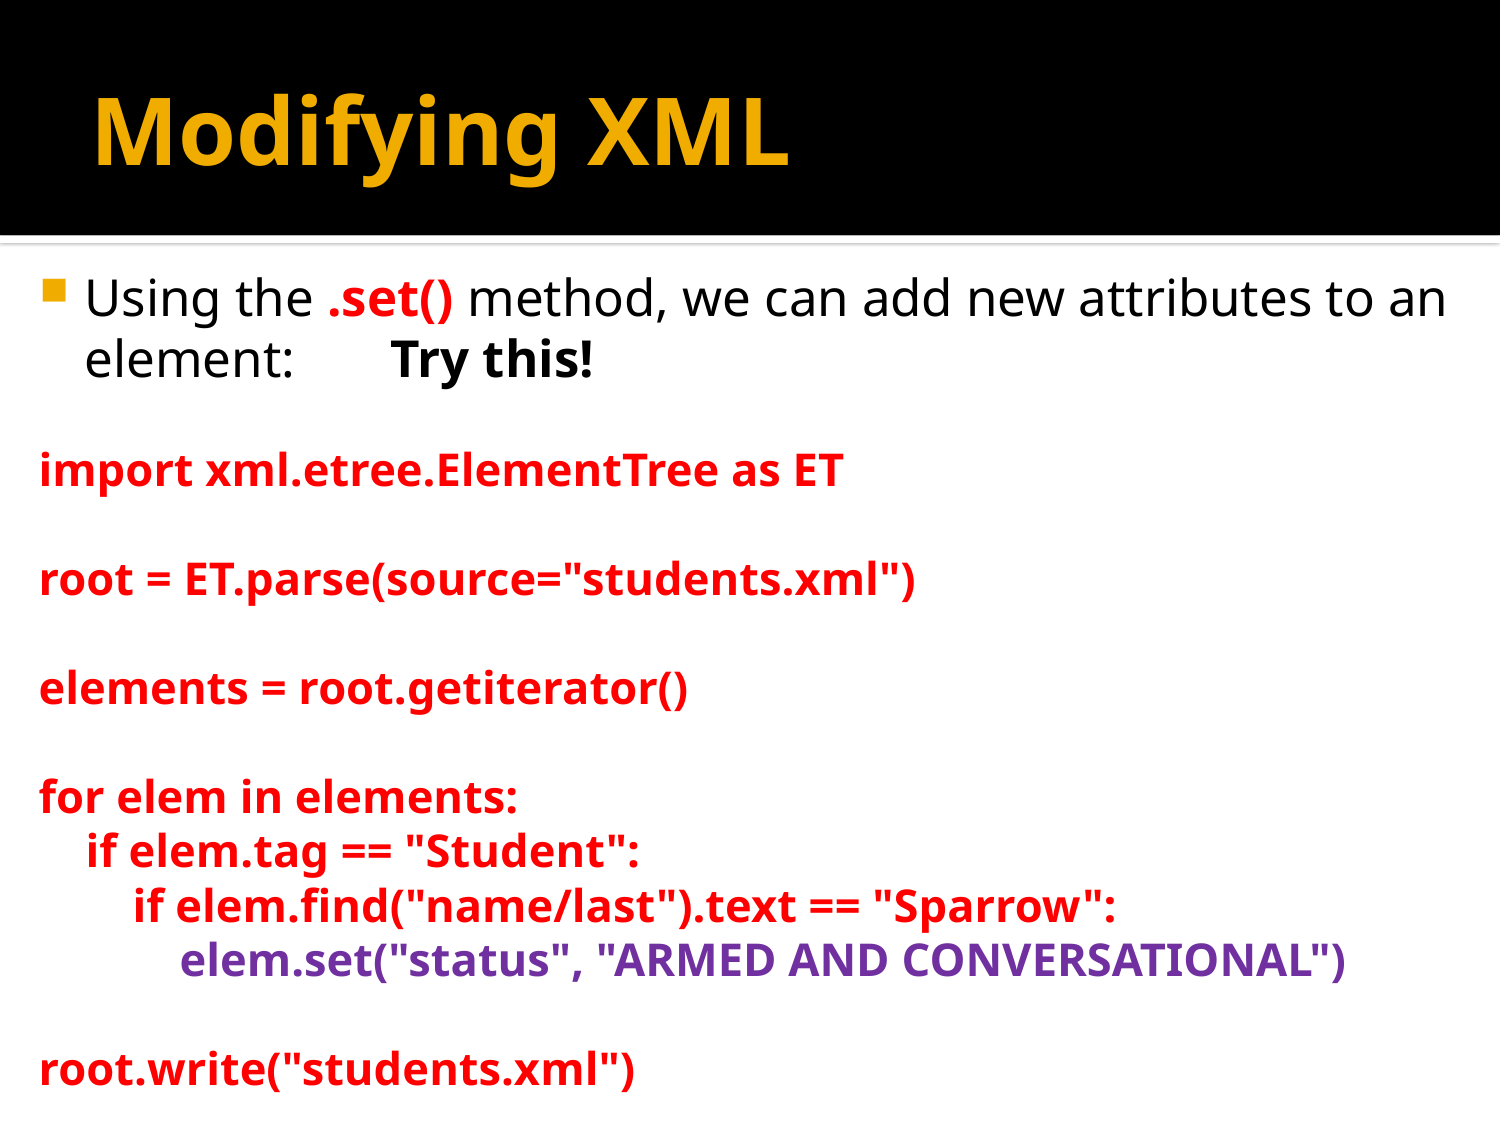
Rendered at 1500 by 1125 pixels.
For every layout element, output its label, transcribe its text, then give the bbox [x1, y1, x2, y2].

list Using the .set() method, we can add new attributes to an element: Try this! import xml.etree.ElementTree as ET root = ET.parse(source="students.xml") elements = root.getiterator() for elem in elements: if elem.tag == "Student": if elem.find("name/last").text == "Sparrow": elem.set("status", "ARMED AND CONVERSATIONAL") root.write("students.xml") [12, 249, 1488, 1113]
title Modifying XML [75, 25, 1425, 231]
